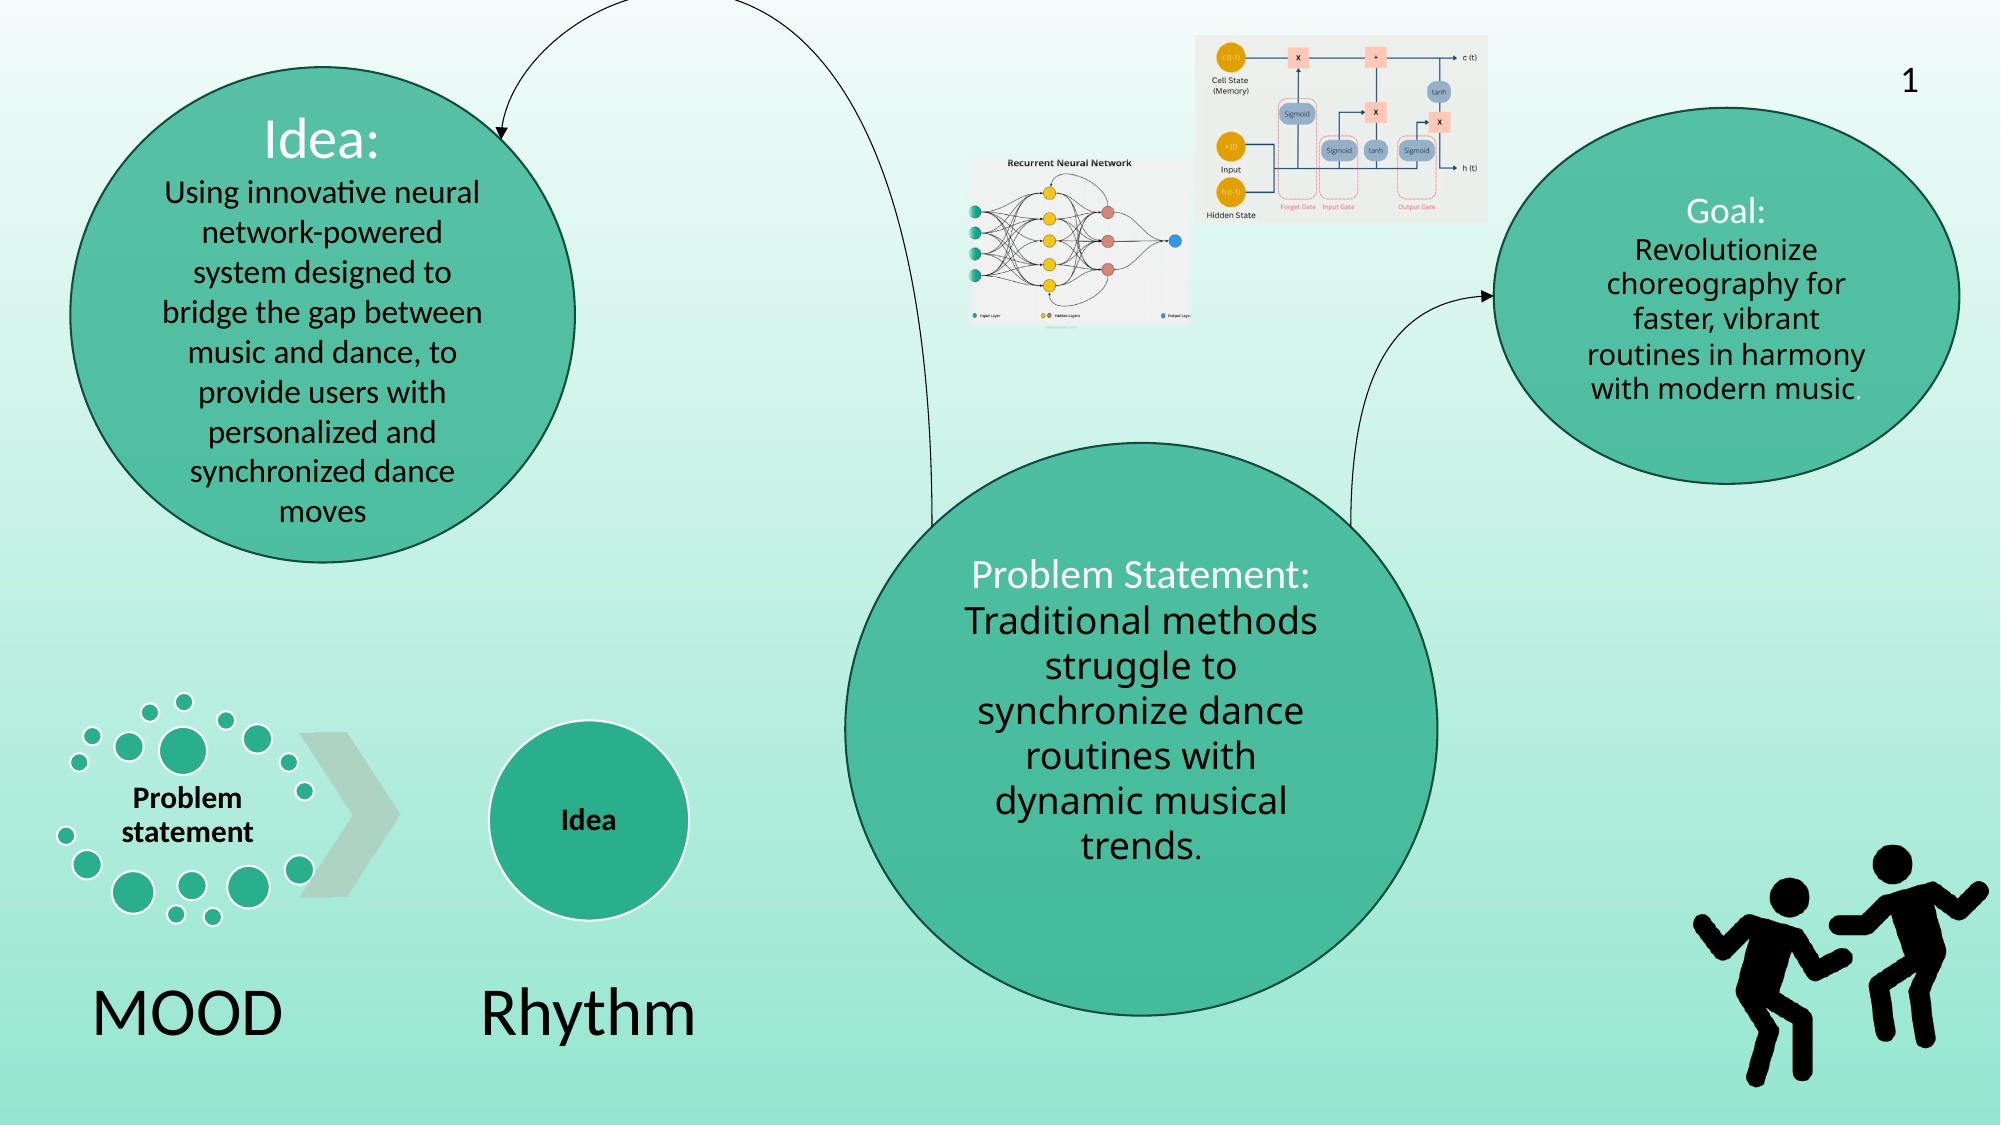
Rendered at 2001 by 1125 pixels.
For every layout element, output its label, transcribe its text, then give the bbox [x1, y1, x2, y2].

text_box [522, 117, 911, 549]
text_box Goal: Revolutionize choreography for faster, vibrant routines in harmony with modern music. [1492, 106, 1961, 485]
picture [965, 35, 1488, 331]
picture [1681, 806, 2000, 1125]
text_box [1306, 339, 1538, 483]
text_box Idea: Using innovative neural network-powered system designed to bridge the gap between music and dance, to provide users with personalized and synchronized dance moves [69, 66, 522, 564]
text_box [54, 674, 710, 1104]
text_box 1 [1885, 47, 1935, 107]
text_box Problem Statement: Traditional methods struggle to synchronize dance routines with dynamic musical trends. [844, 441, 1439, 1017]
